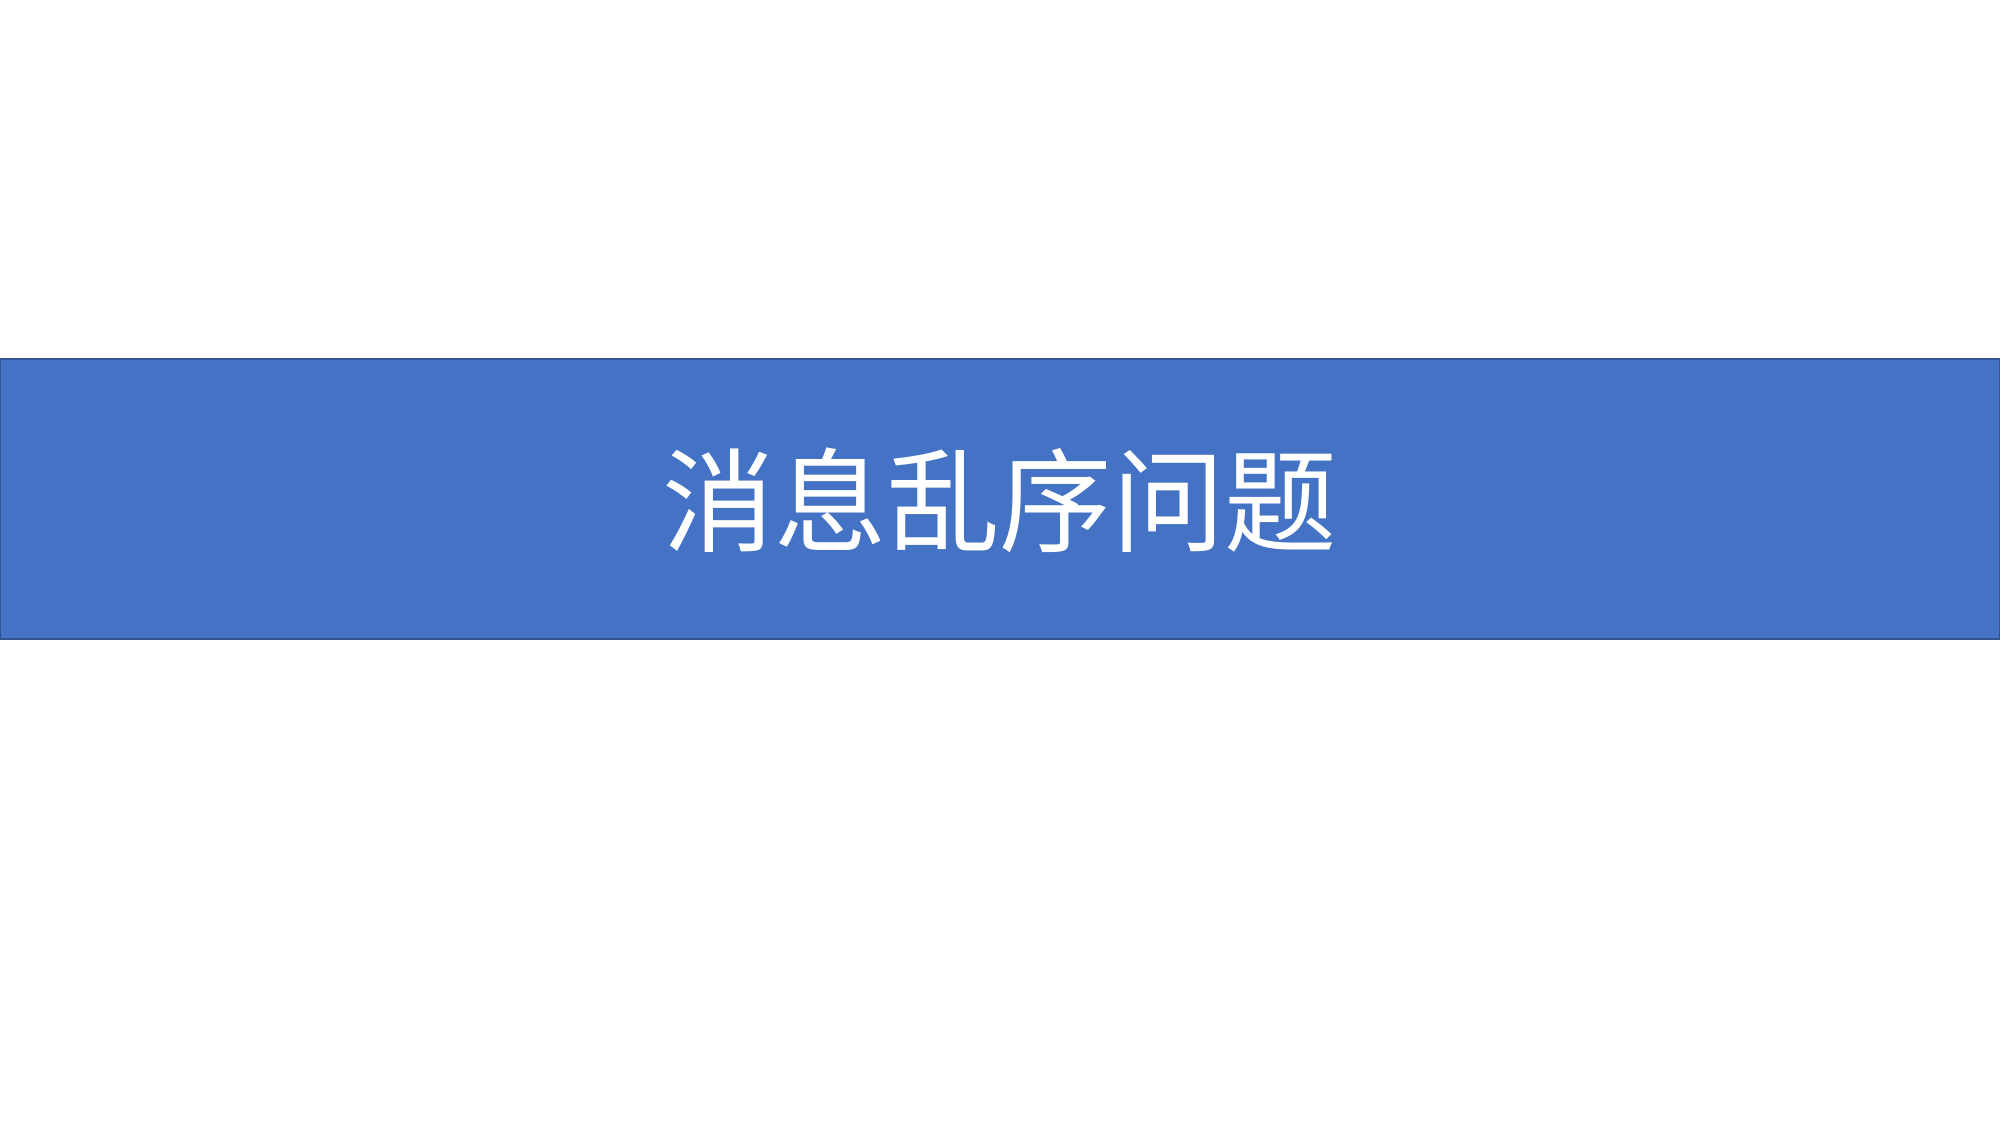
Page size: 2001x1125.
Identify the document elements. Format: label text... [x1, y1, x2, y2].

text_box 消息乱序问题 [0, 358, 2000, 640]
